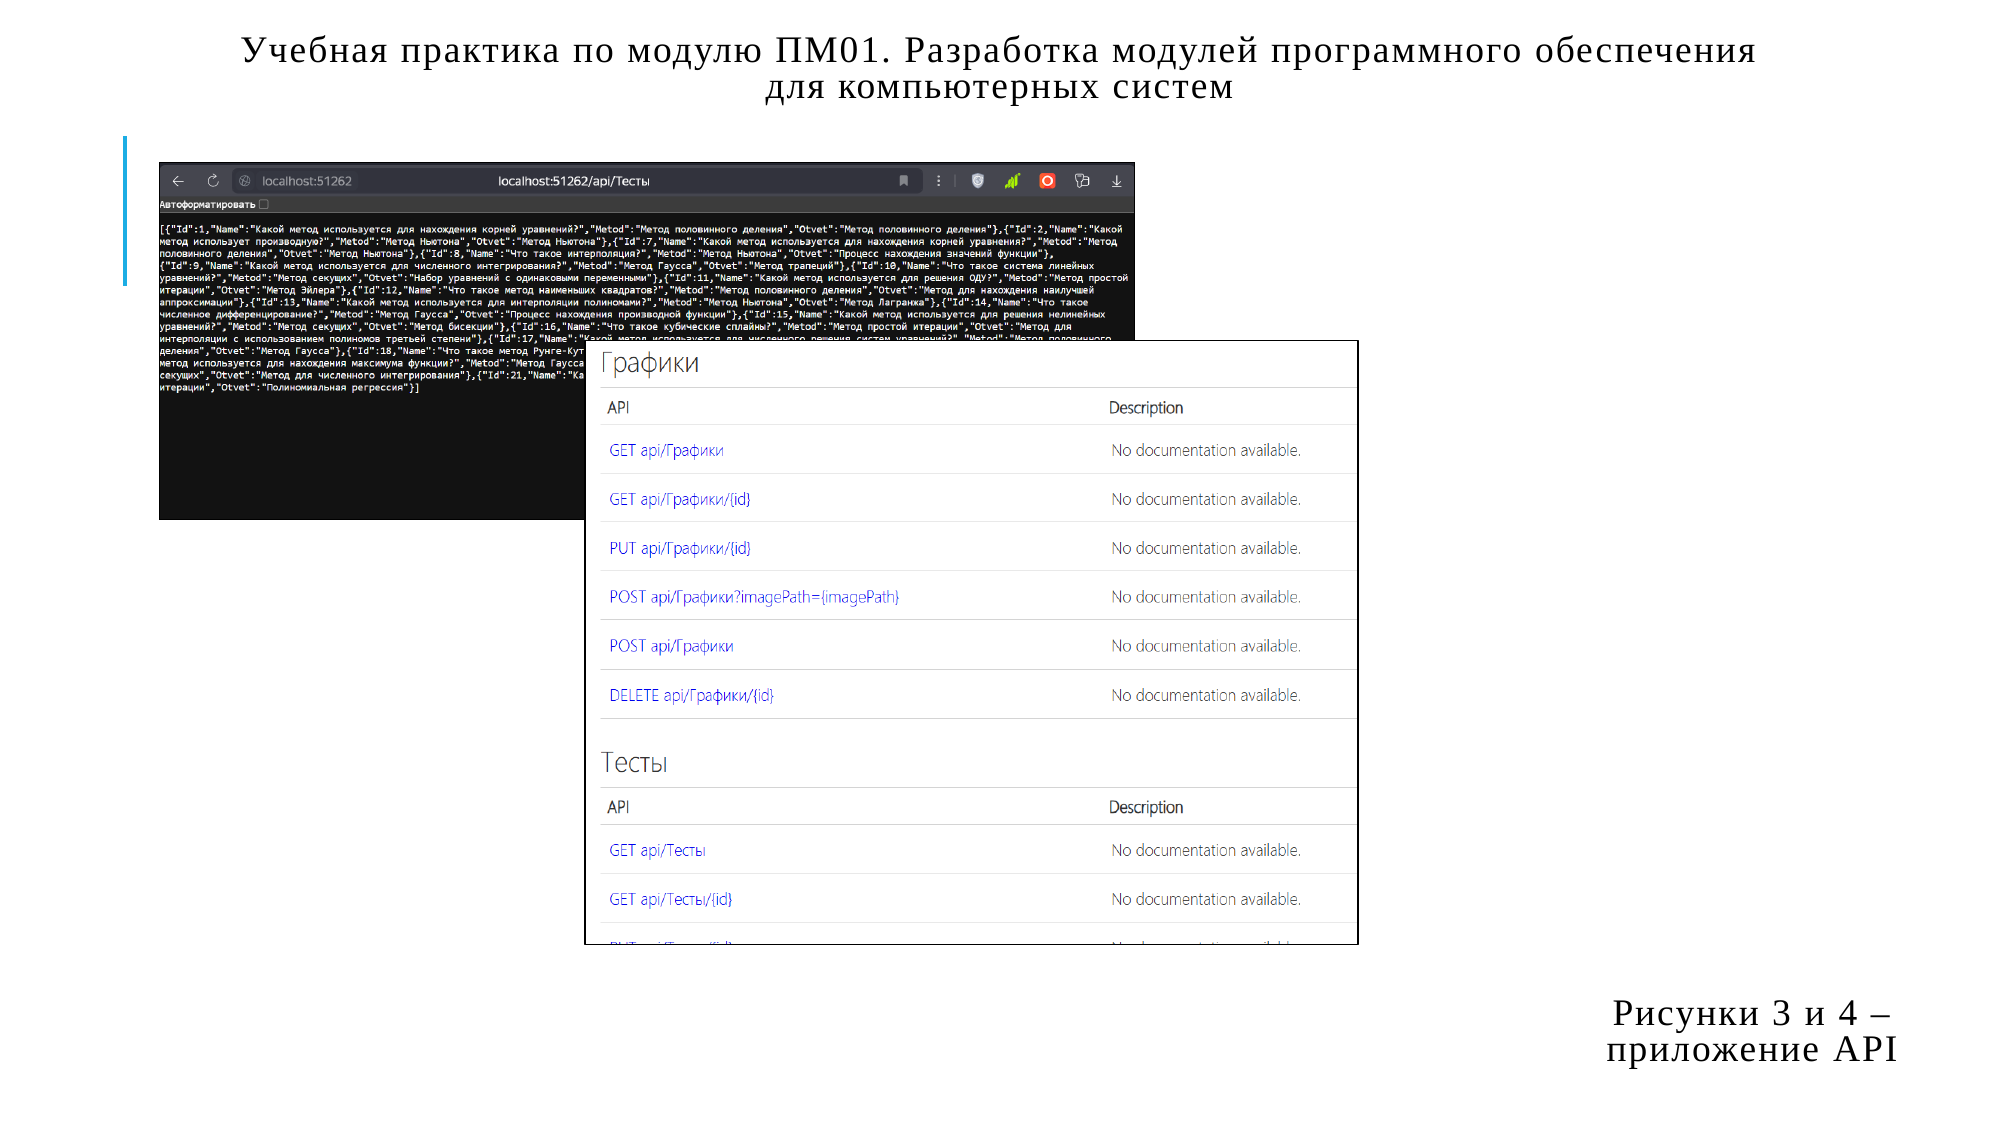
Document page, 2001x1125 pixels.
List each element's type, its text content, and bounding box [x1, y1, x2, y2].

text_box Учебная практика по модулю ПМ01. Разработка модулей программного обеспечения для компьютерных систем [204, 0, 1796, 140]
picture [159, 162, 1358, 944]
title Рисунки 3 и 4 – приложение API [1504, 942, 2000, 1124]
